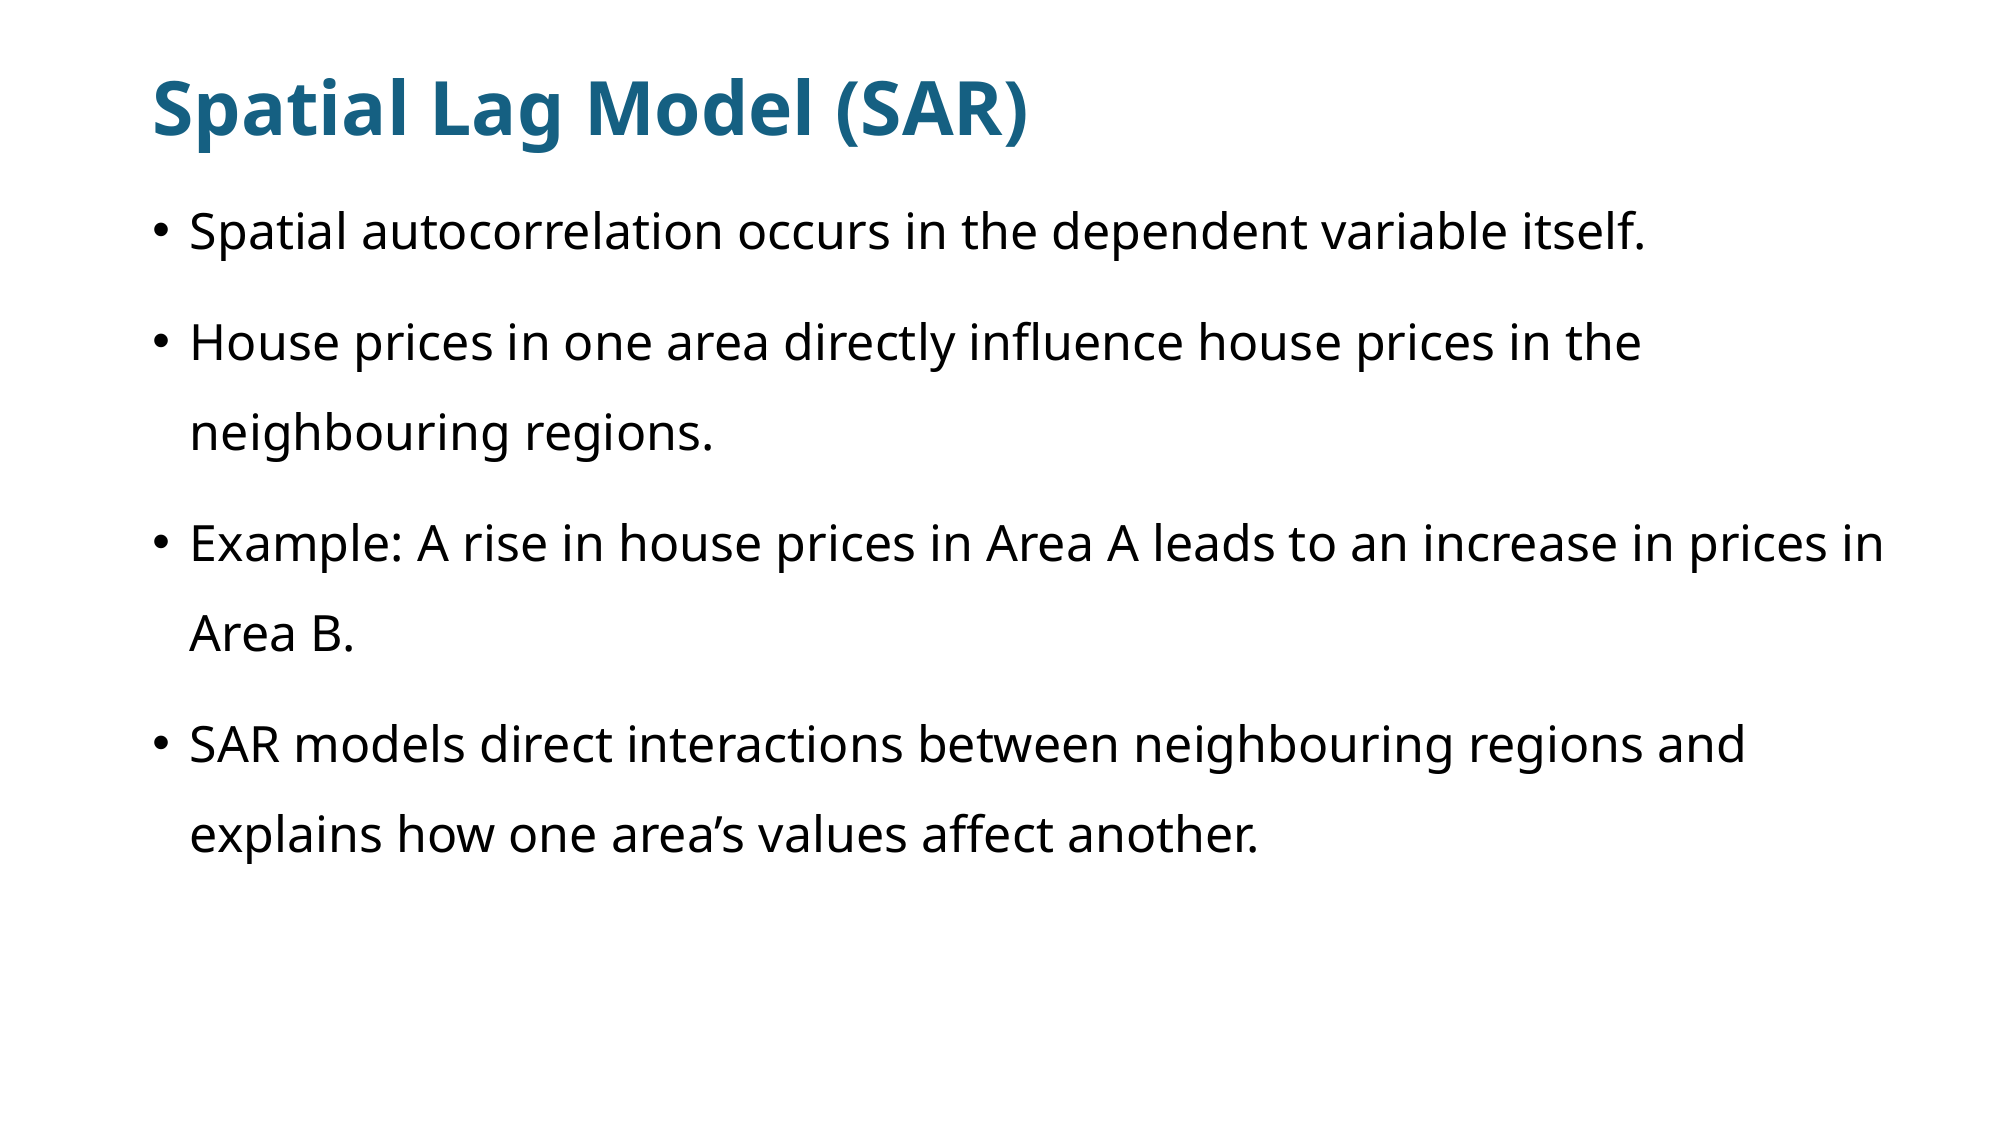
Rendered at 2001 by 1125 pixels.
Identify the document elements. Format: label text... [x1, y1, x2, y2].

title Spatial Lag Model (SAR) [137, 59, 1863, 162]
list Spatial autocorrelation occurs in the dependent variable itself. House prices in one area directly influence house prices in the neighbouring regions. Example: A rise in house prices in Area A leads to an increase in prices in Area B. SAR models direct interactions between neighbouring regions and explains how one area’s values affect another. [137, 162, 1942, 876]
